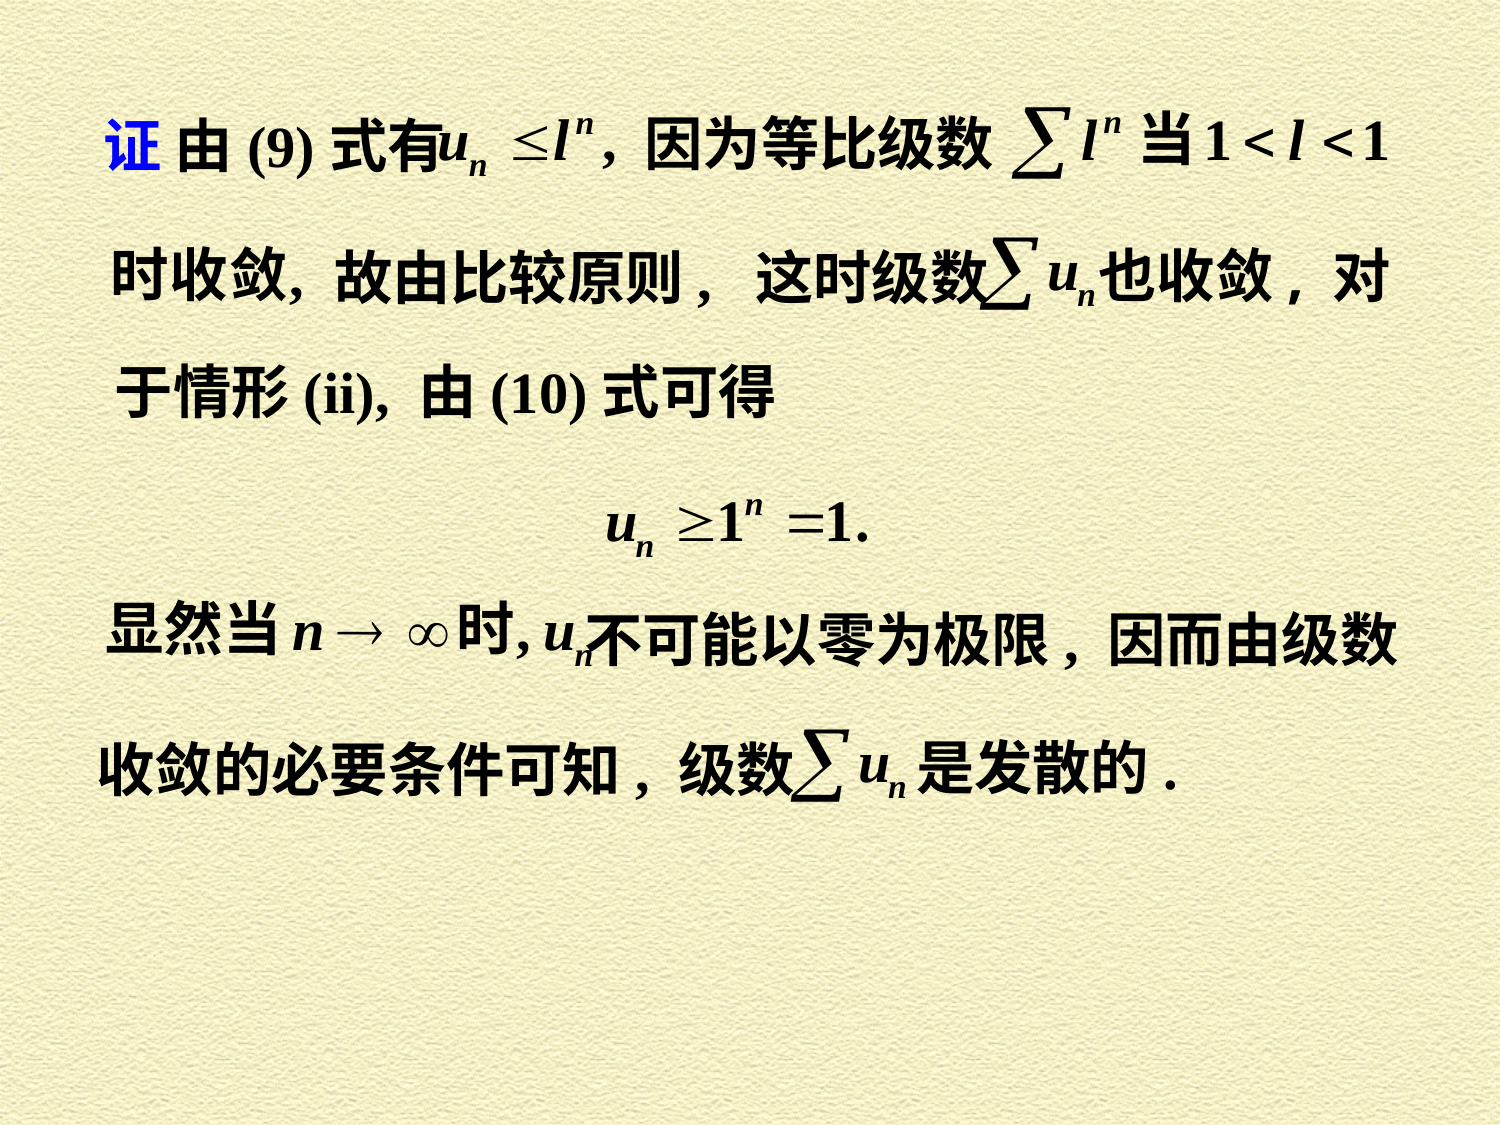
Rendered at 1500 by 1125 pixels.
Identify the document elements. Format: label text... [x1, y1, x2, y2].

text_box 于情形(ii), 由(10)式可得 [100, 347, 951, 433]
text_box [95, 231, 1399, 319]
picture [0, 0, 1500, 1125]
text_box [94, 723, 1186, 811]
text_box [602, 482, 873, 563]
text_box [100, 99, 1395, 188]
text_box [103, 595, 1420, 681]
